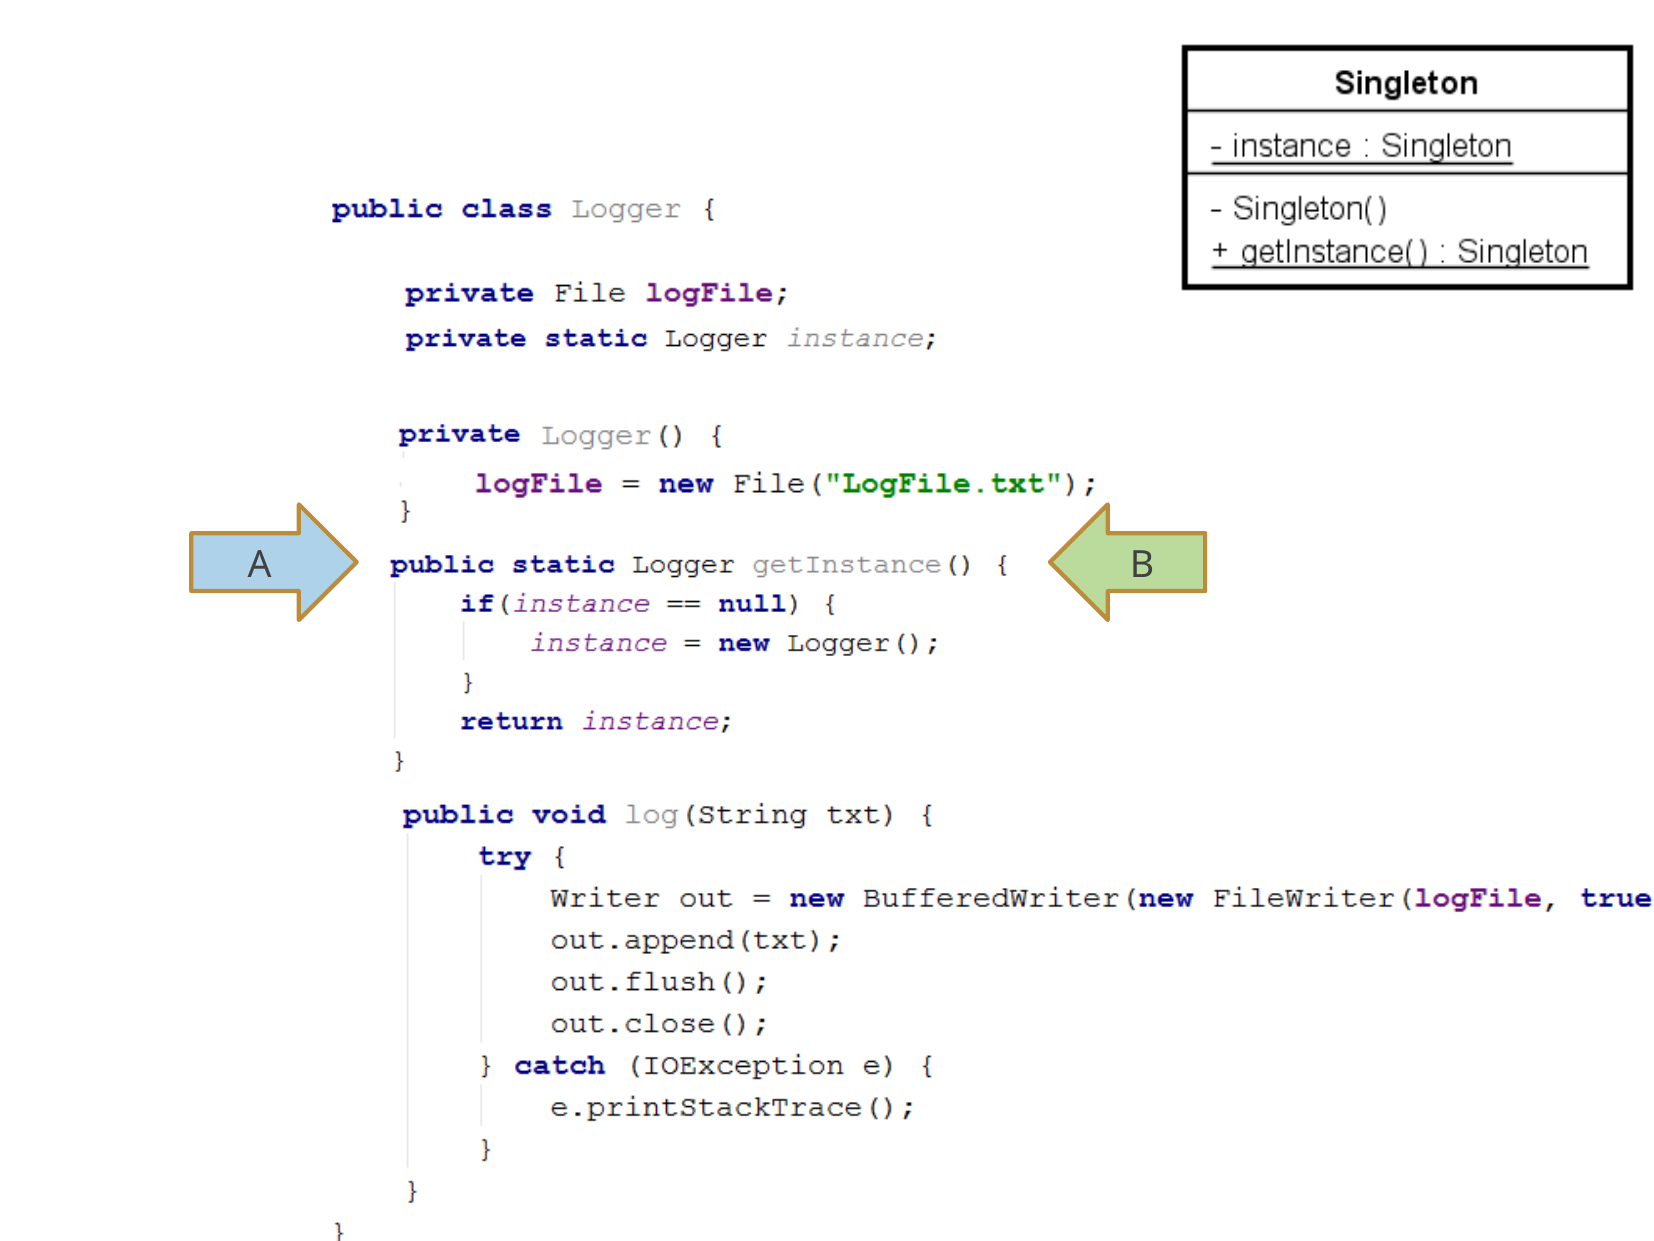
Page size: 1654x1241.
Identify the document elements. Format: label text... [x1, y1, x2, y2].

picture [377, 482, 1030, 783]
picture [1157, 20, 1654, 314]
picture [468, 405, 1127, 505]
text_box A [189, 502, 359, 622]
text_box B [1047, 513, 1208, 622]
picture [332, 795, 1654, 1241]
picture [395, 407, 529, 458]
picture [326, 194, 956, 367]
